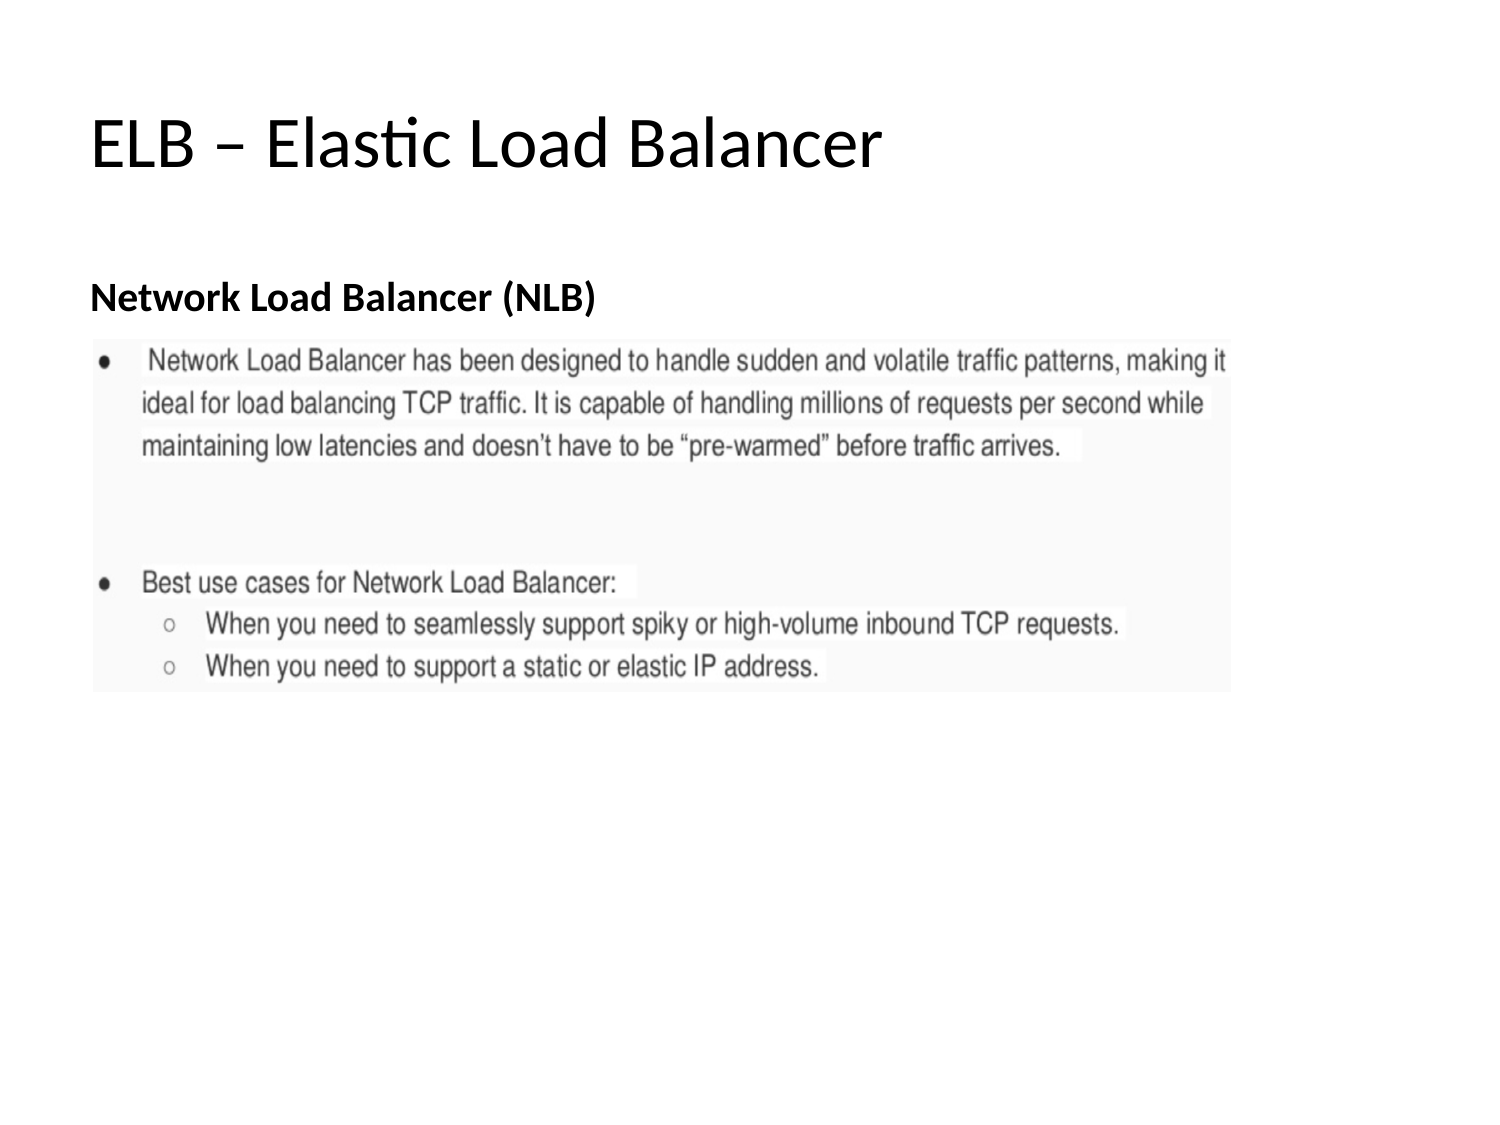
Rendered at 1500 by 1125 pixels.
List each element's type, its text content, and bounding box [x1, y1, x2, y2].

list Network Load Balancer (NLB) [75, 262, 1425, 329]
title ELB – Elastic Load Balancer [75, 45, 1425, 233]
picture [93, 339, 1231, 692]
